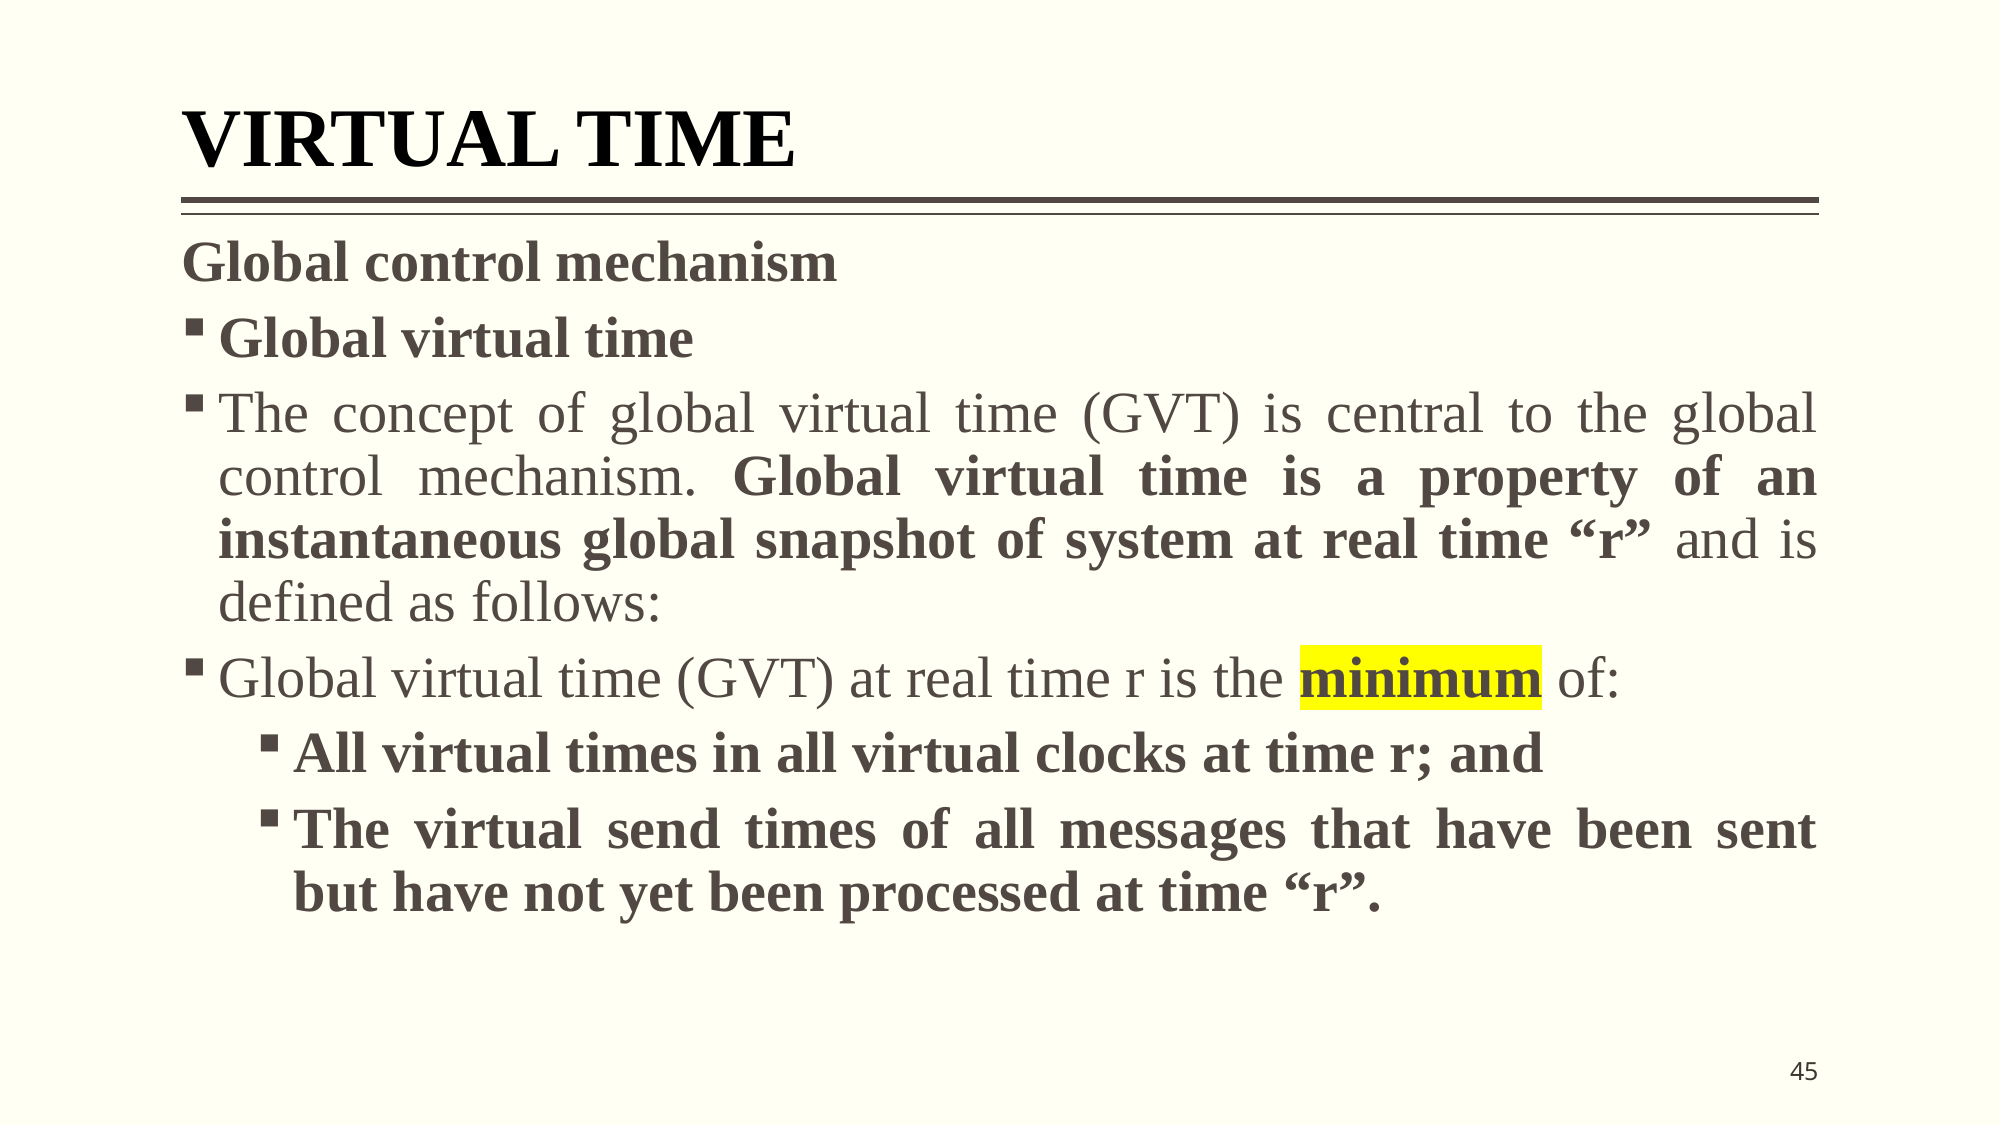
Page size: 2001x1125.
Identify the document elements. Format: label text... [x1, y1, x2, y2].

list Global control mechanism Global virtual time The concept of global virtual time (GVT) is central to the global control mechanism. Global virtual time is a property of an instantaneous global snapshot of system at real time “r” and is defined as follows: Global virtual time (GVT) at real time r is the minimum of: All virtual times in all virtual clocks at time r; and The virtual send times of all messages that have been sent but have not yet been processed at time “r”. [181, 224, 1819, 1043]
slide_number 45 [1518, 1042, 1819, 1103]
title VIRTUAL TIME [181, 83, 1819, 193]
